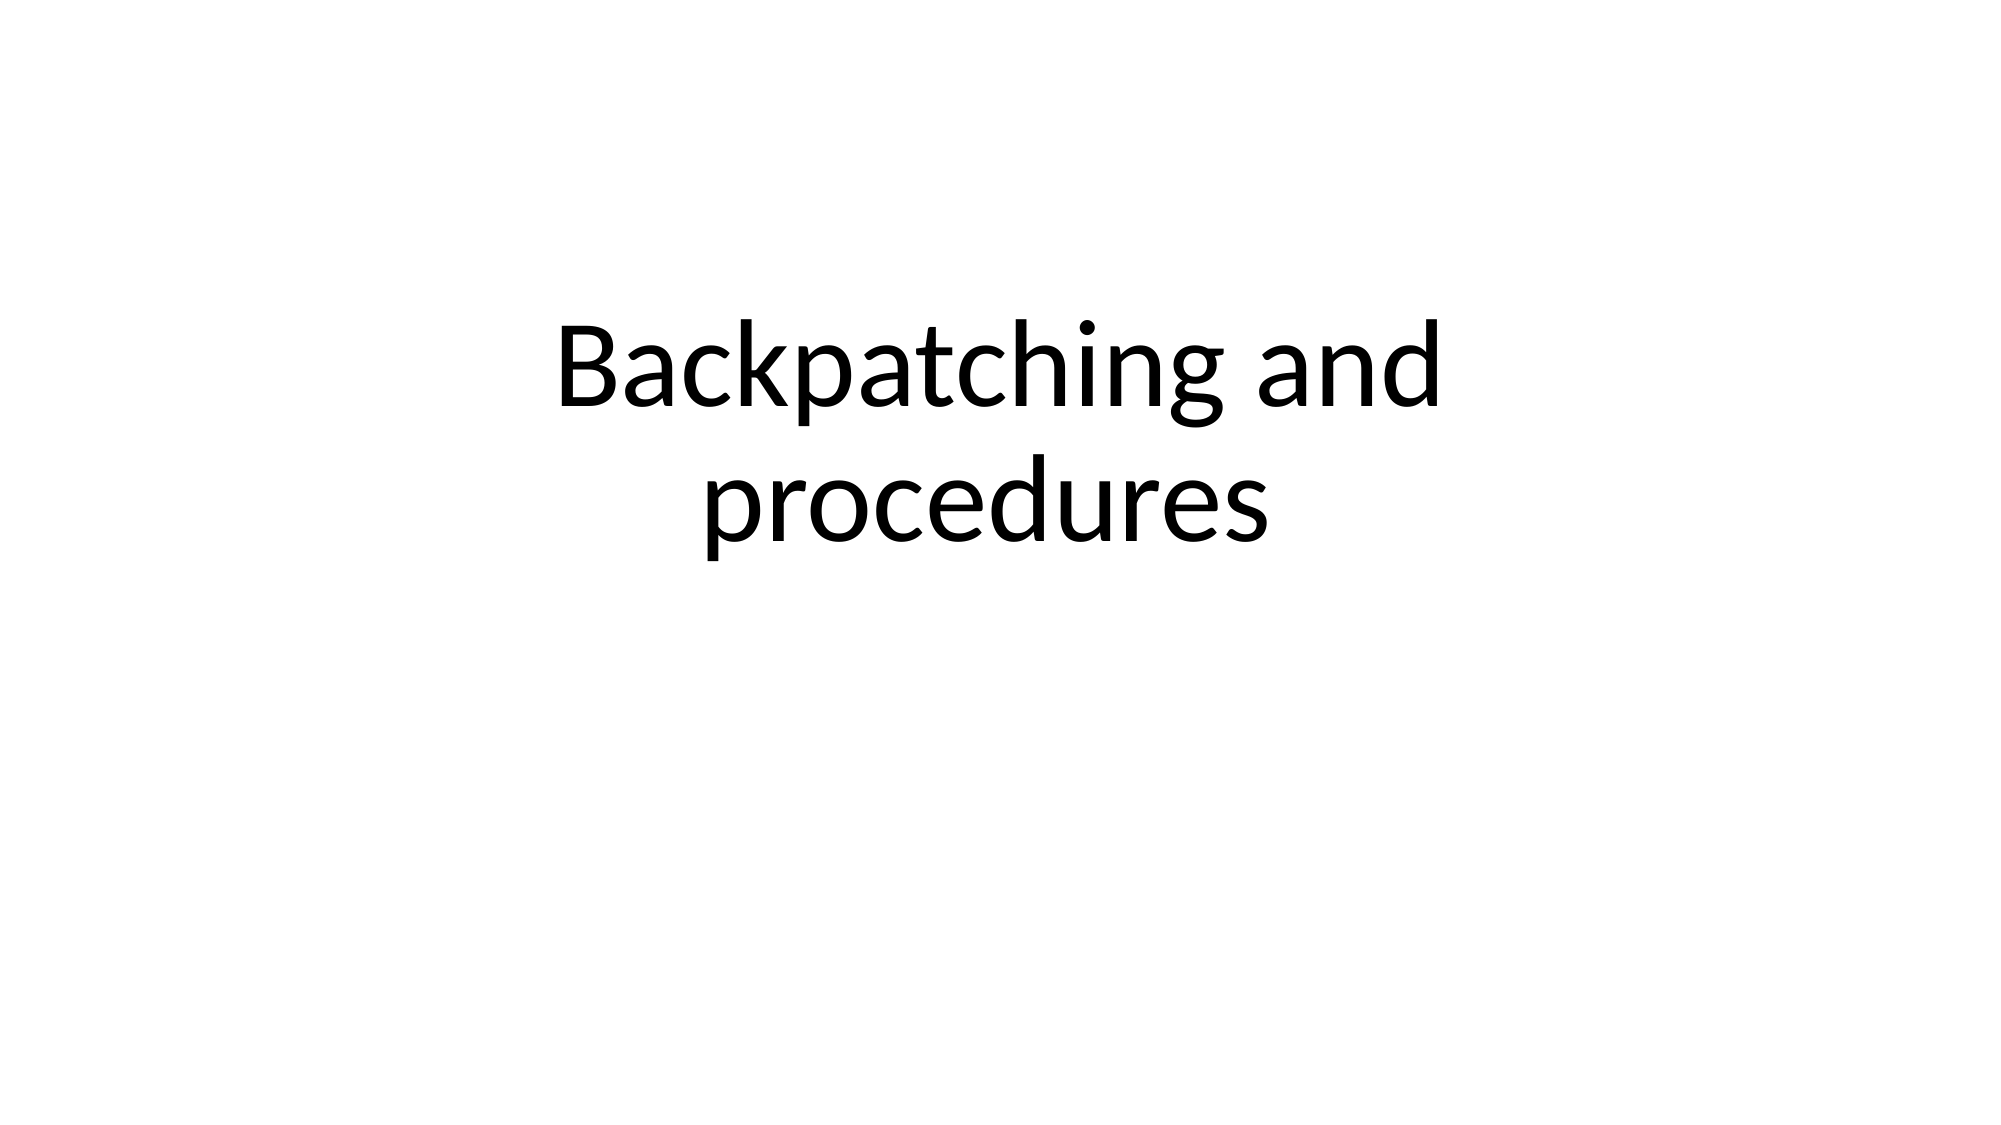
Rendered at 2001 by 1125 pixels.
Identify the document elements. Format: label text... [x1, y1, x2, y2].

title Backpatching and procedures [249, 184, 1750, 576]
